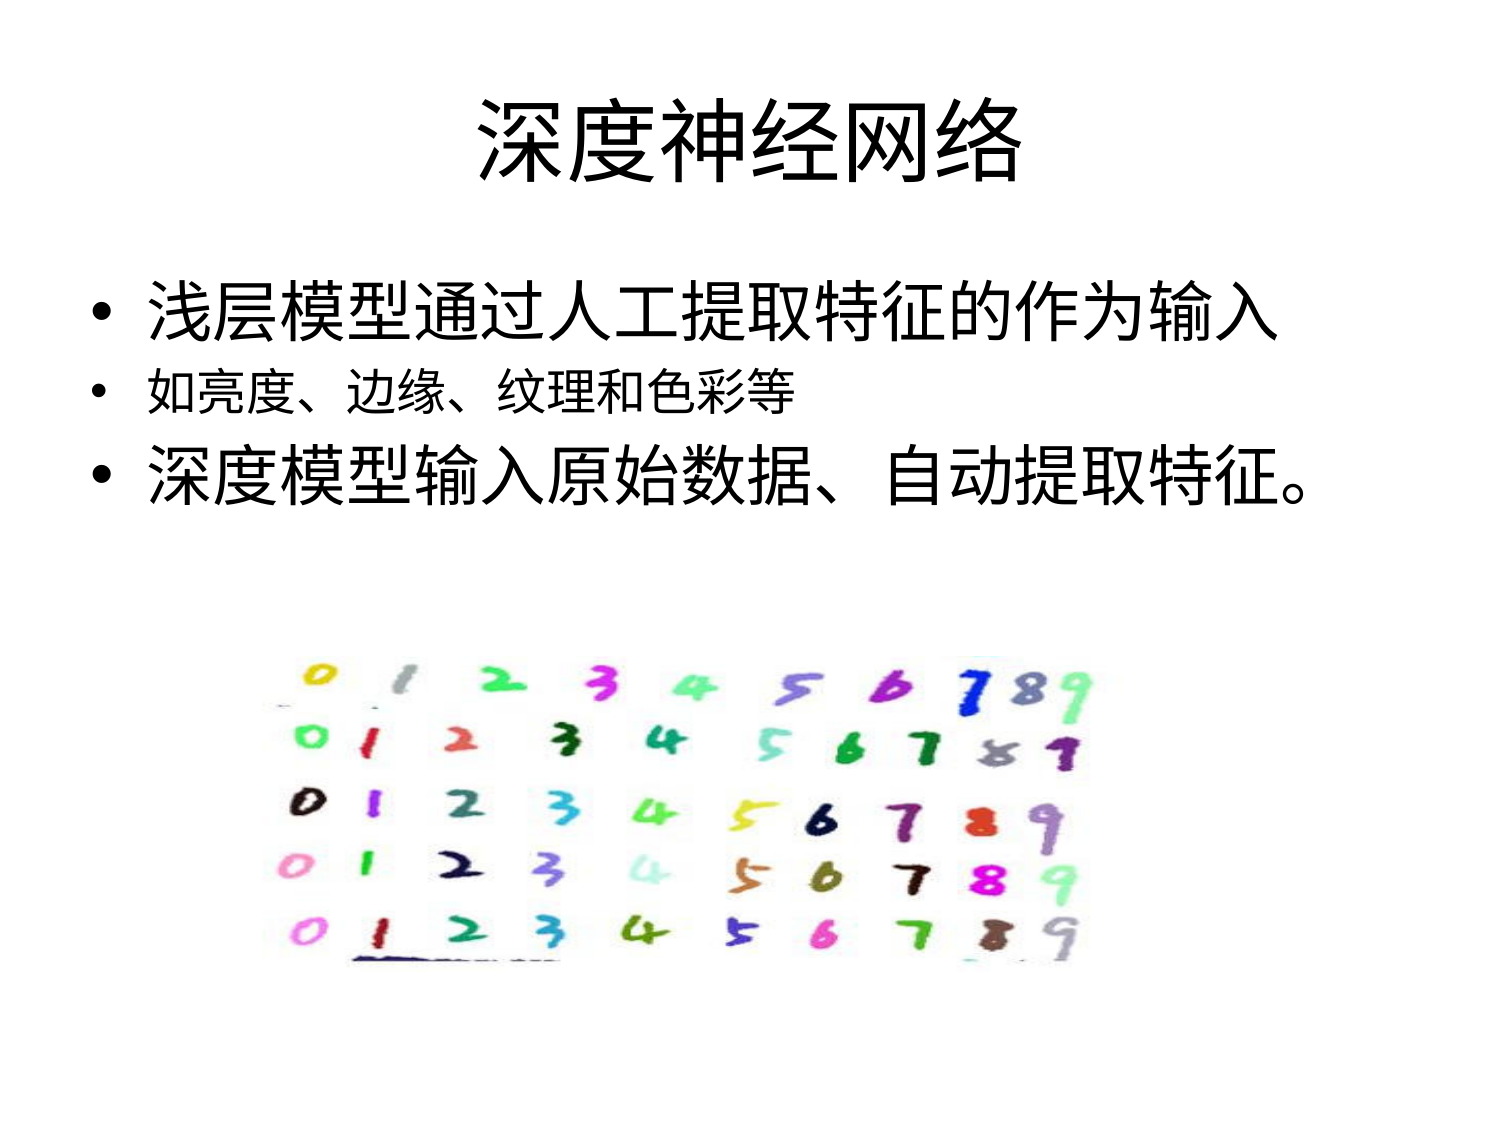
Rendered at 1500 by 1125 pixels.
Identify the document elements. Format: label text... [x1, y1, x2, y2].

list 浅层模型通过人工提取特征的作为输入 如亮度、边缘、纹理和色彩等 深度模型输入原始数据、自动提取特征。 [75, 262, 1425, 1005]
title 深度神经网络 [75, 45, 1425, 233]
picture [229, 656, 1140, 973]
